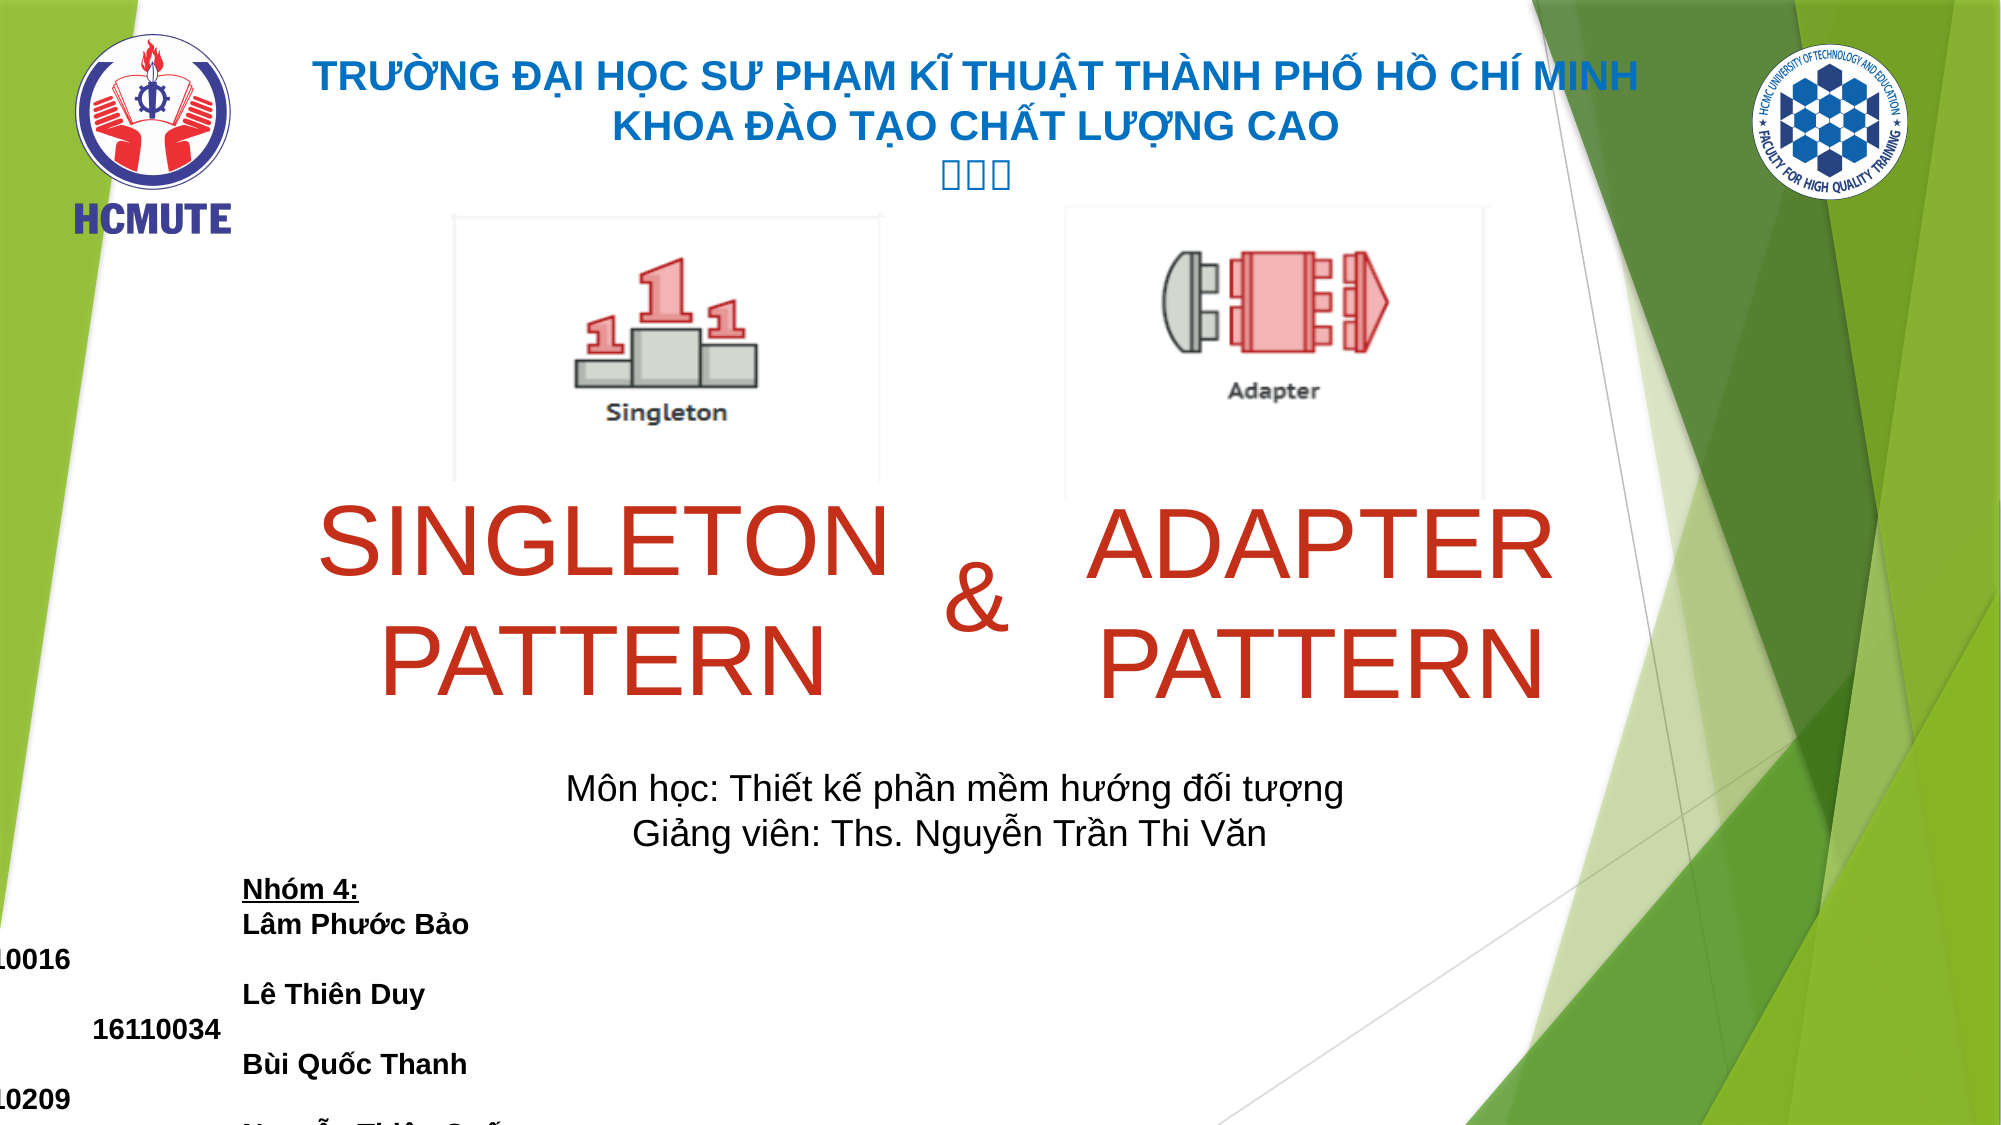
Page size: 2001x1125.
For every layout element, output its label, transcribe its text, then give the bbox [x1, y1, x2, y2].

text_box & [641, 523, 1312, 659]
picture [74, 34, 231, 235]
title TRƯỜNG ĐẠI HỌC SƯ PHẠM KĨ THUẬT THÀNH PHỐ HỒ CHÍ MINH KHOA ĐÀO TẠO CHẤT LƯỢNG CAO  [280, 34, 1672, 207]
picture [1048, 199, 1494, 501]
text_box ADAPTER PATTERN [987, 471, 1658, 727]
text_box Nhóm 4: Lâm Phước Bảo 16110016 Lê Thiên Duy 16110034 Bùi Quốc Thanh 16110209 Nguyễn Thiên Quốc 16110191 Phan Thanh Nam 16110162 [0, 862, 574, 1125]
text_box SINGLETON PATTERN [269, 468, 940, 724]
picture [451, 212, 887, 497]
picture [1751, 44, 1908, 201]
text_box Môn học: Thiết kế phần mềm hướng đối tượng Giảng viên: Ths. Nguyễn Trần Thi Văn [550, 756, 1360, 861]
